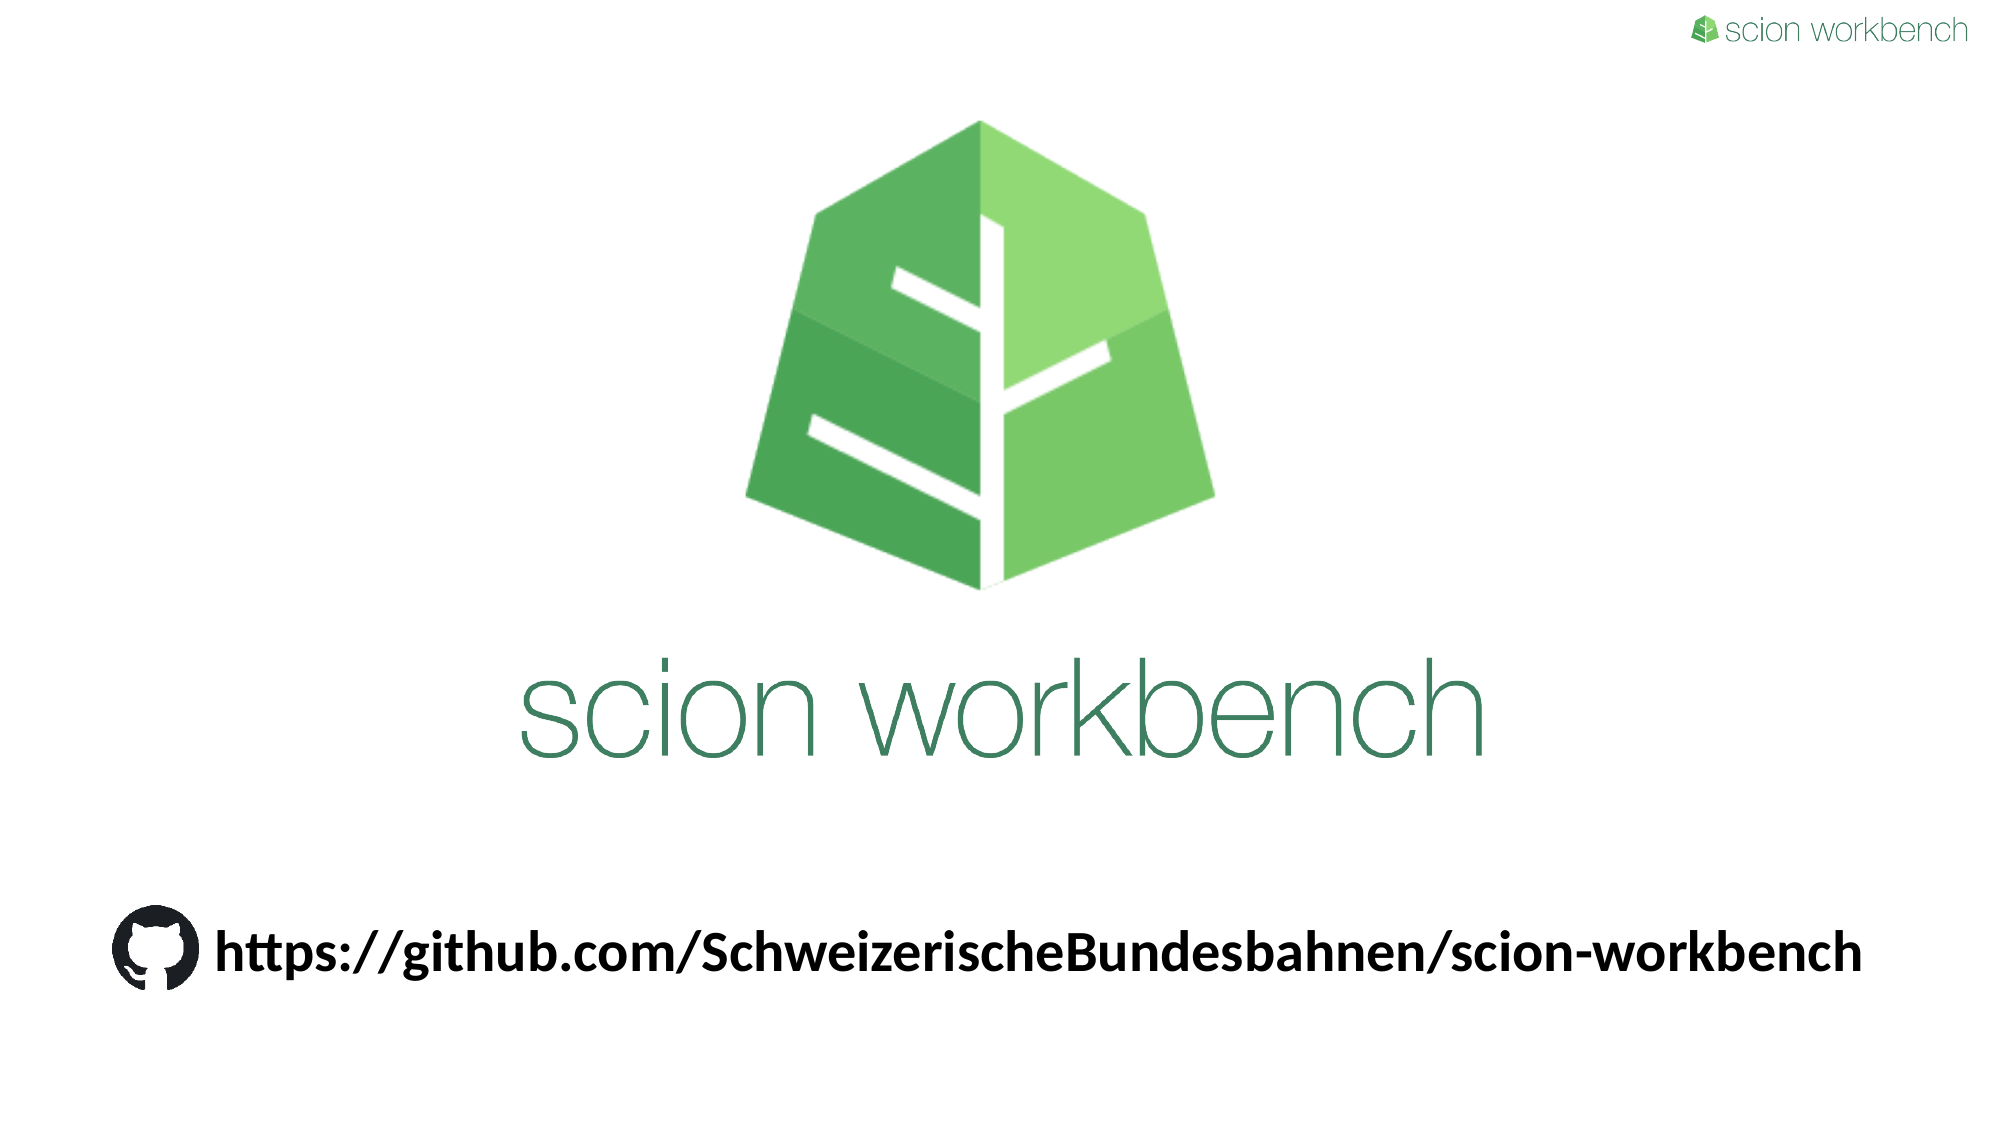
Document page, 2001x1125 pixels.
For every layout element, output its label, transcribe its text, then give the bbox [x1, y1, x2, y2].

text_box https://github.com/SchweizerischeBundesbahnen/scion-workbench [200, 905, 1888, 991]
picture [1684, 8, 1975, 50]
picture [112, 905, 199, 992]
picture [507, 74, 1513, 792]
